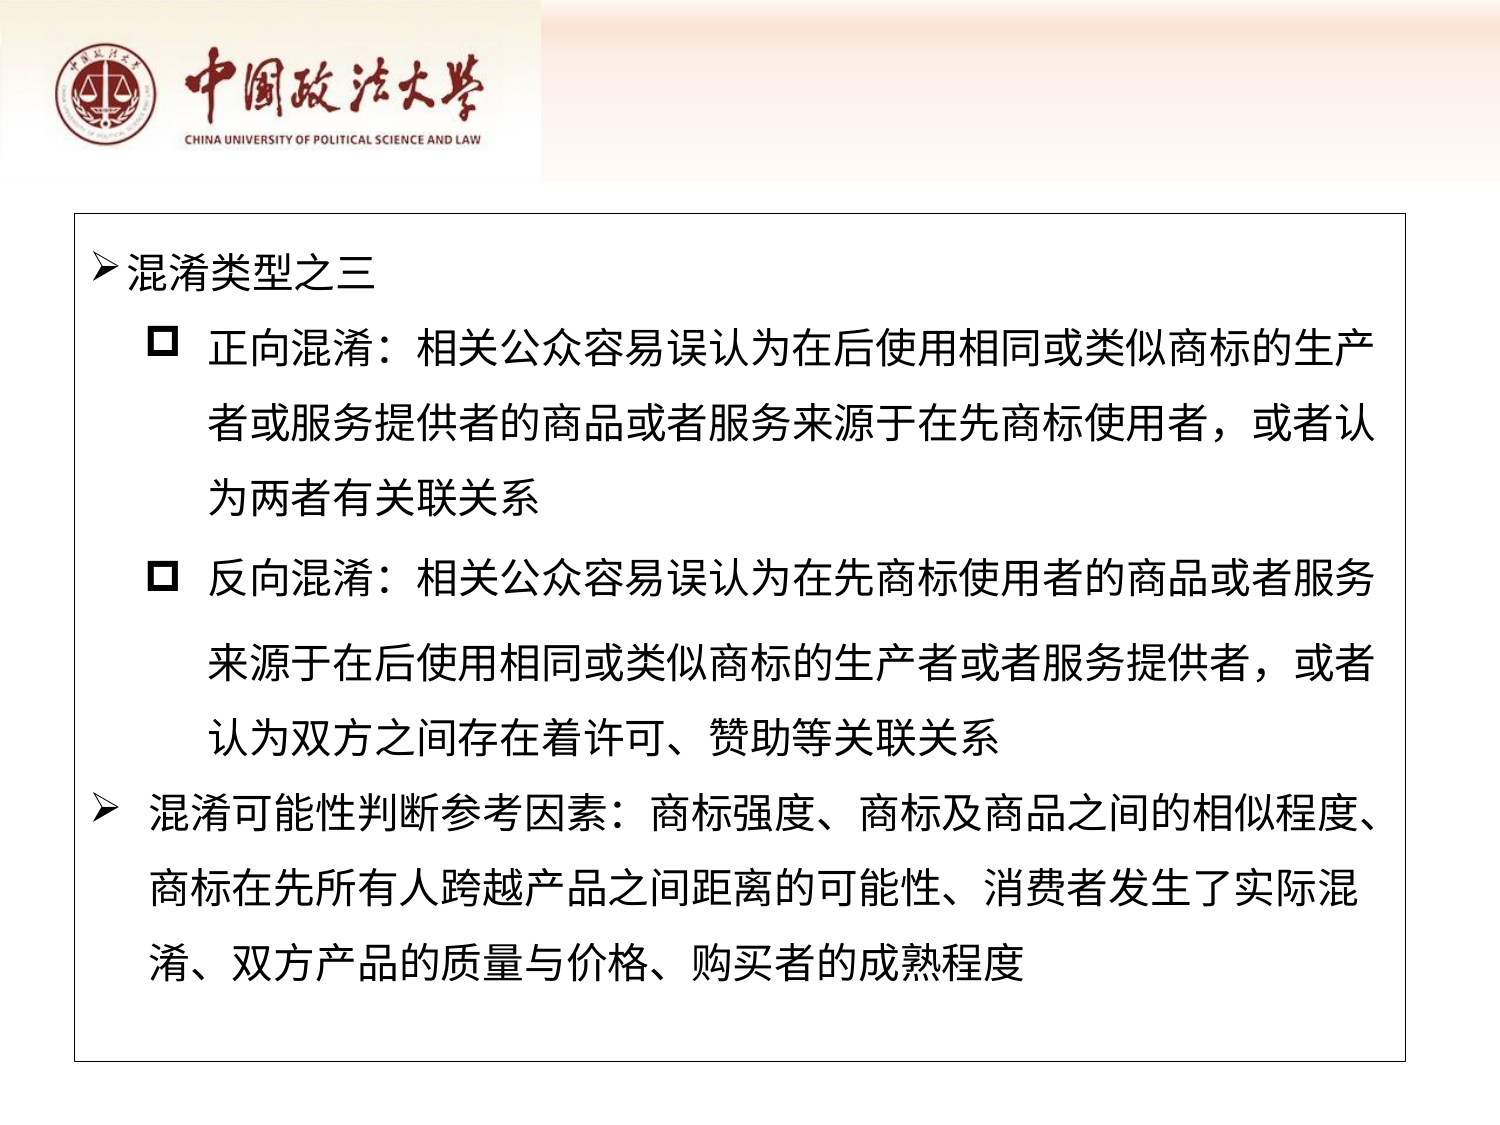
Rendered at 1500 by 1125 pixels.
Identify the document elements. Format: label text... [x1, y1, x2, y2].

list 混淆类型之三 正向混淆：相关公众容易误认为在后使用相同或类似商标的生产者或服务提供者的商品或者服务来源于在先商标使用者，或者认为两者有关联关系 反向混淆：相关公众容易误认为在先商标使用者的商品或者服务来源于在后使用相同或类似商标的生产者或者服务提供者，或者认为双方之间存在着许可、赞助等关联关系 混淆可能性判断参考因素：商标强度、商标及商品之间的相似程度、商标在先所有人跨越产品之间距离的可能性、消费者发生了实际混淆、双方产品的质量与价格、购买者的成熟程度 [74, 213, 1406, 1062]
picture [0, 0, 1500, 182]
